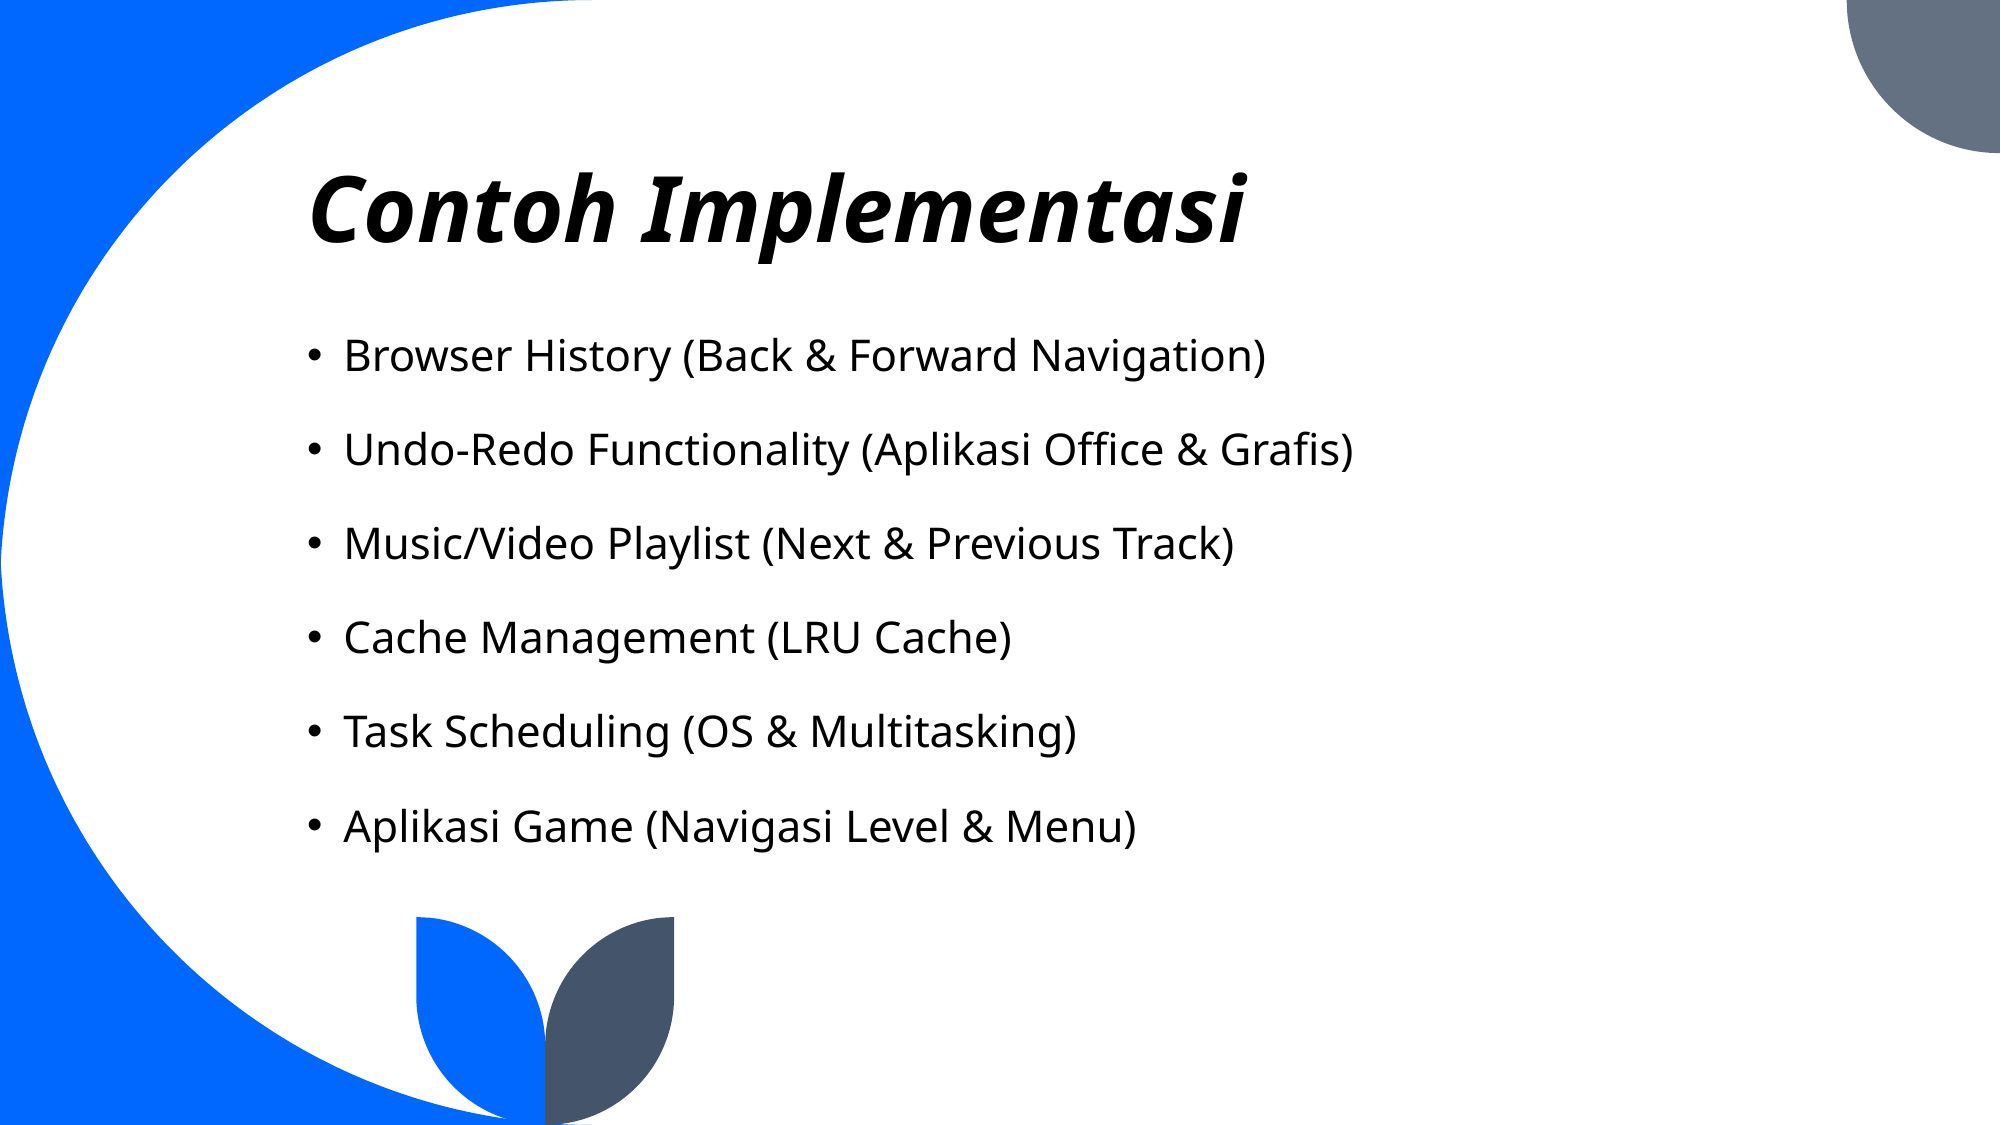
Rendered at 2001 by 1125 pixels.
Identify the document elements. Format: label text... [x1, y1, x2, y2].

text_box Browser History (Back & Forward Navigation) Undo-Redo Functionality (Aplikasi Office & Grafis) Music/Video Playlist (Next & Previous Track) Cache Management (LRU Cache) Task Scheduling (OS & Multitasking) Aplikasi Game (Navigasi Level & Menu) [292, 294, 1897, 859]
title Contoh Implementasi [292, 138, 1536, 294]
